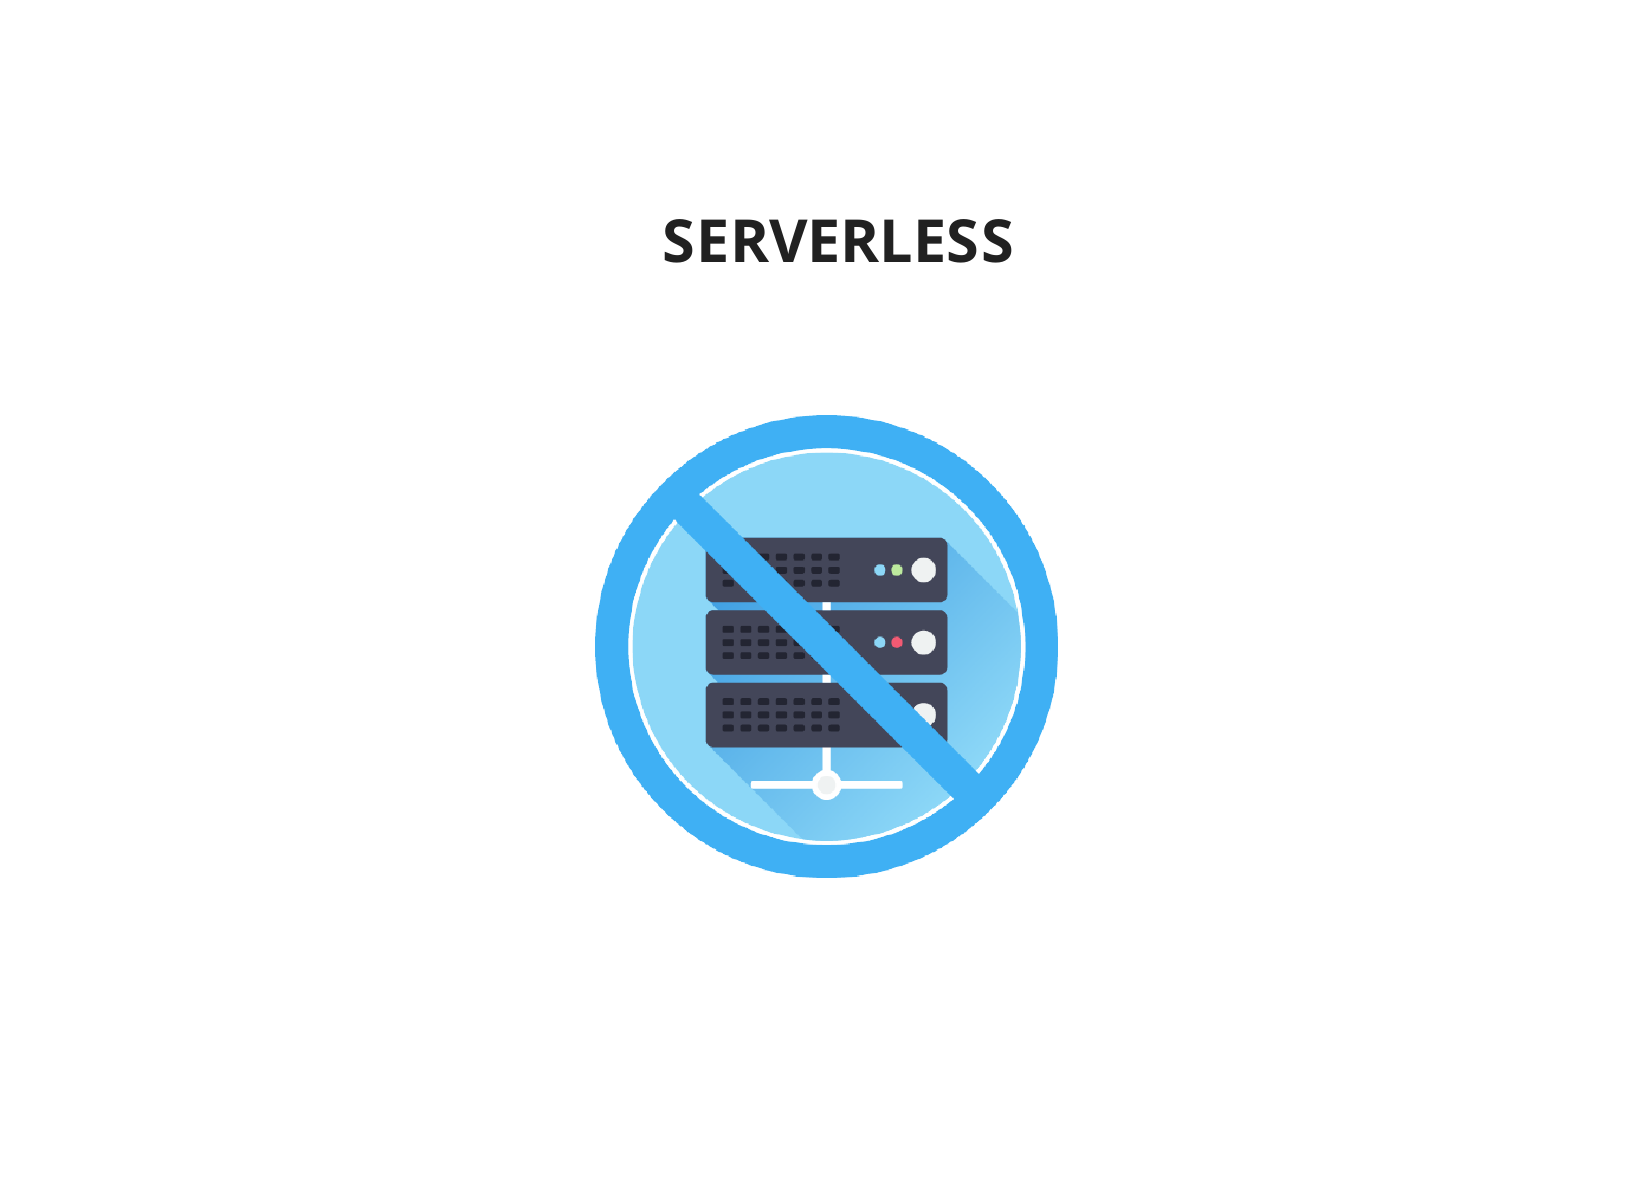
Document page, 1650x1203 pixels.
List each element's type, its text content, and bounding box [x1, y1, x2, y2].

text_box [532, 334, 1119, 960]
title SERVERLESS [139, 62, 1511, 404]
